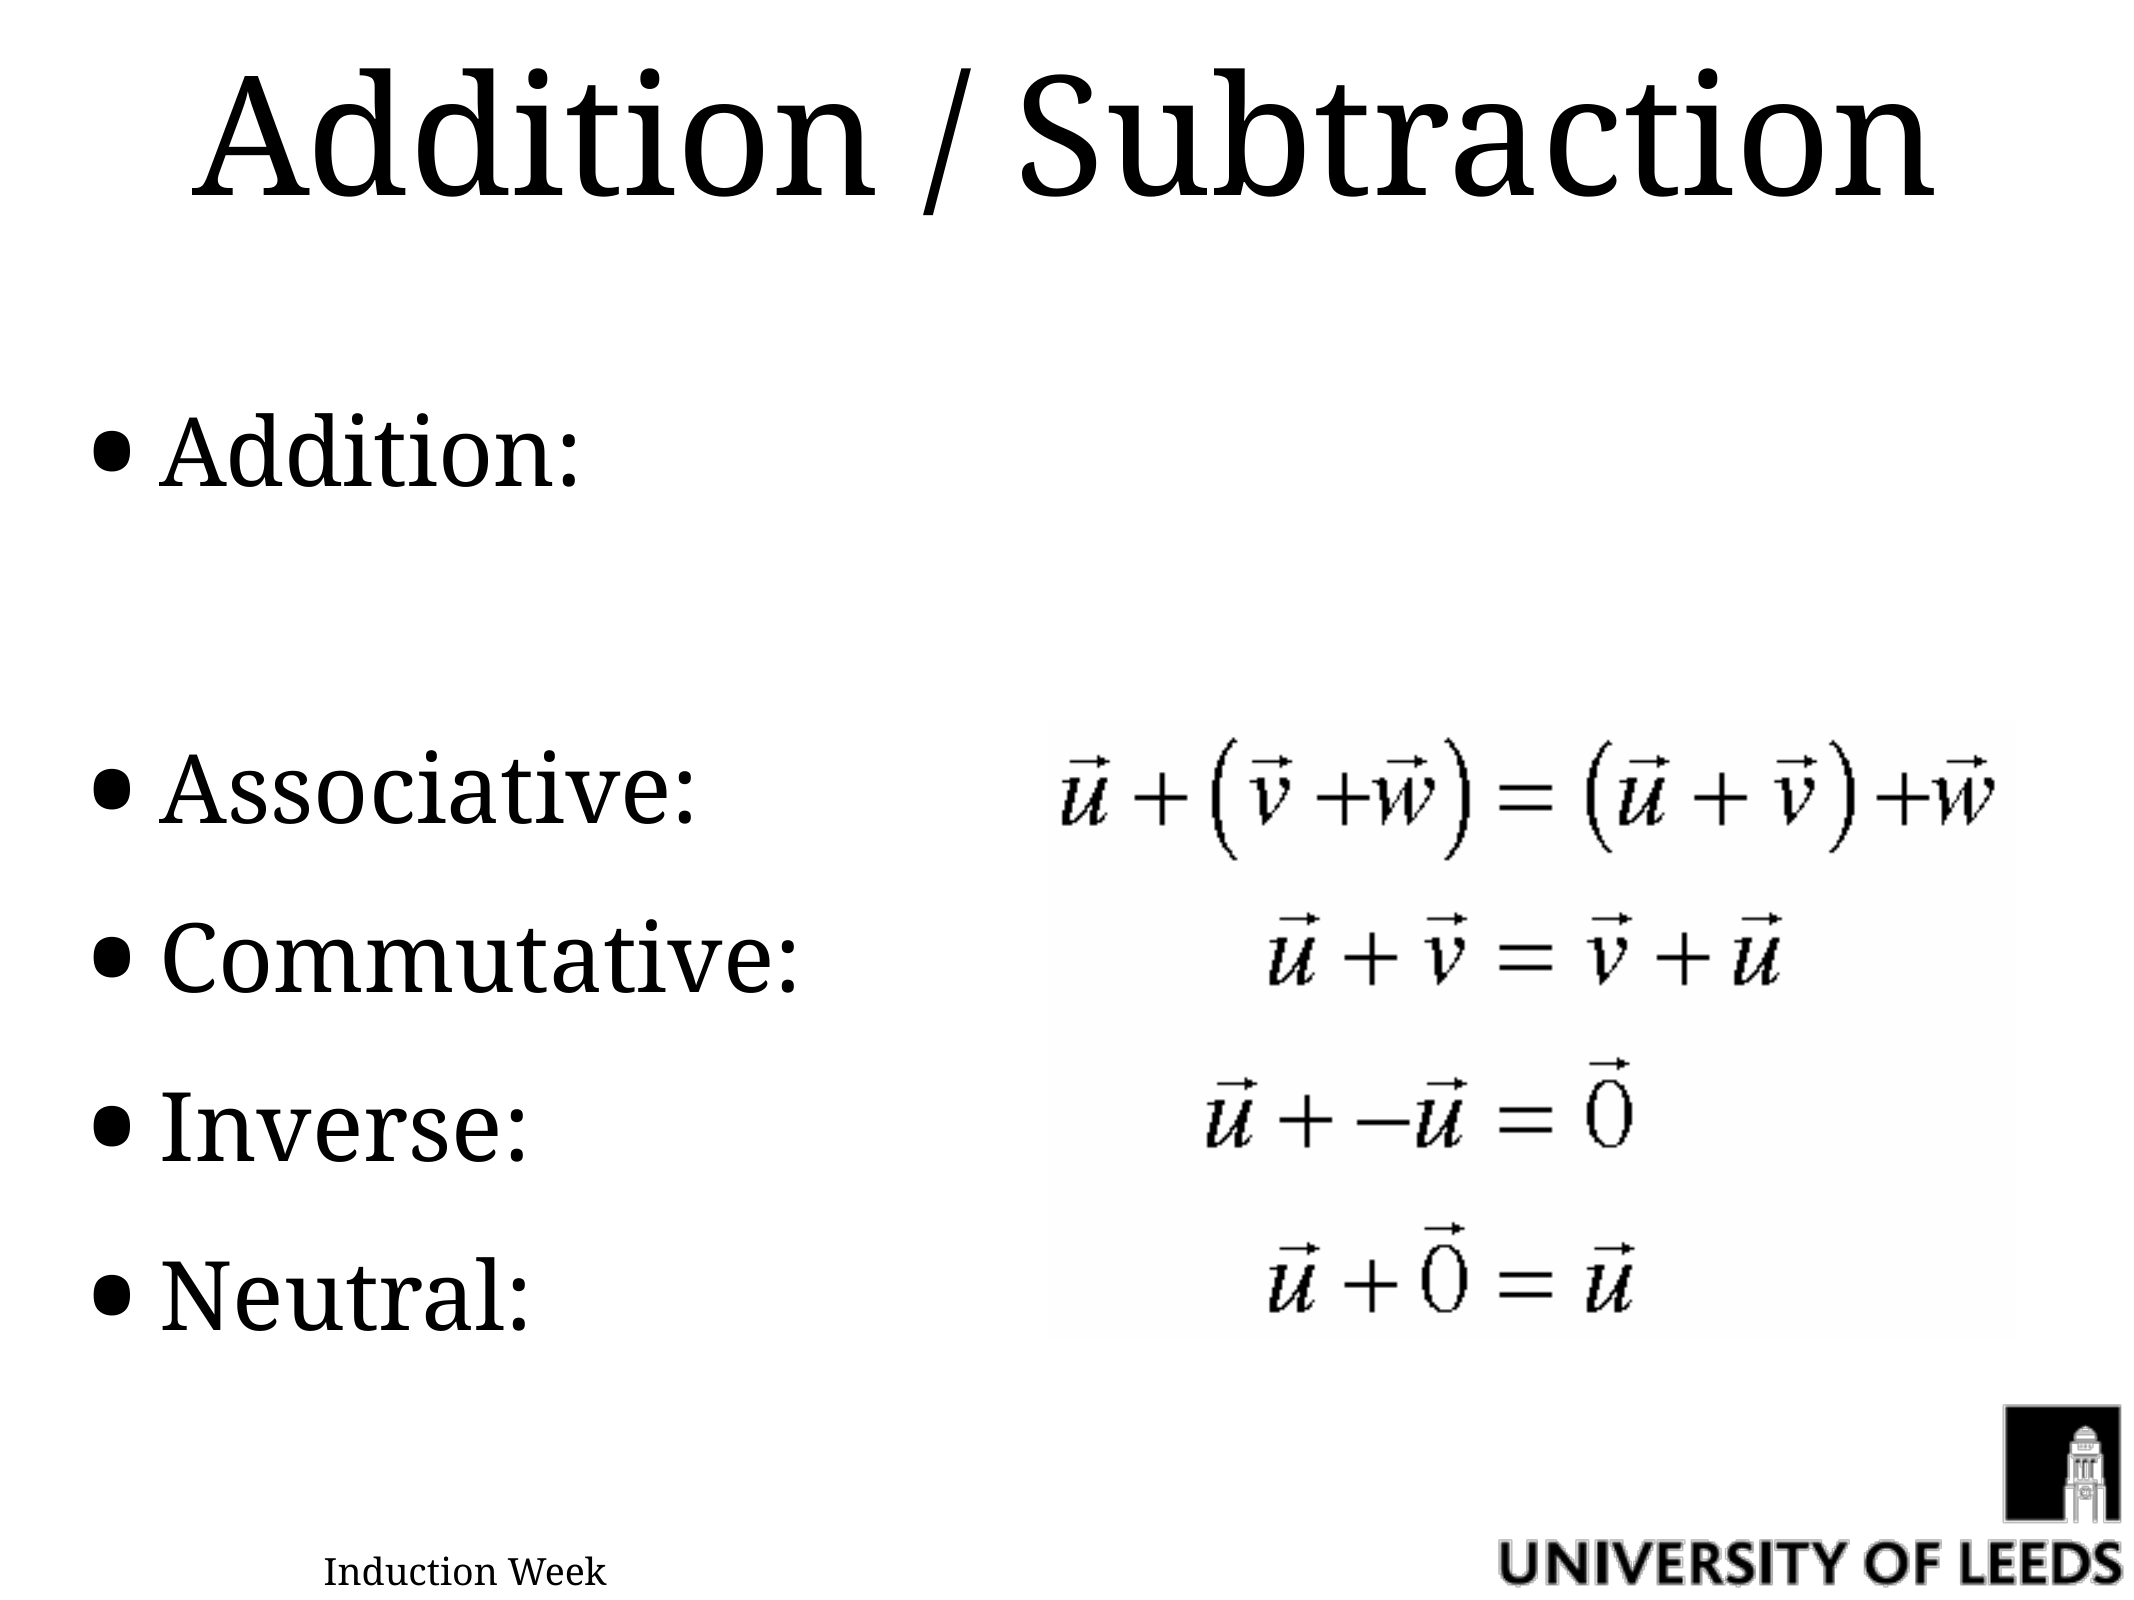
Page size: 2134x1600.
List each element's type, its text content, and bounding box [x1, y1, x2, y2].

title Addition / Subtraction [30, 9, 2103, 248]
picture [1048, 721, 2132, 1600]
